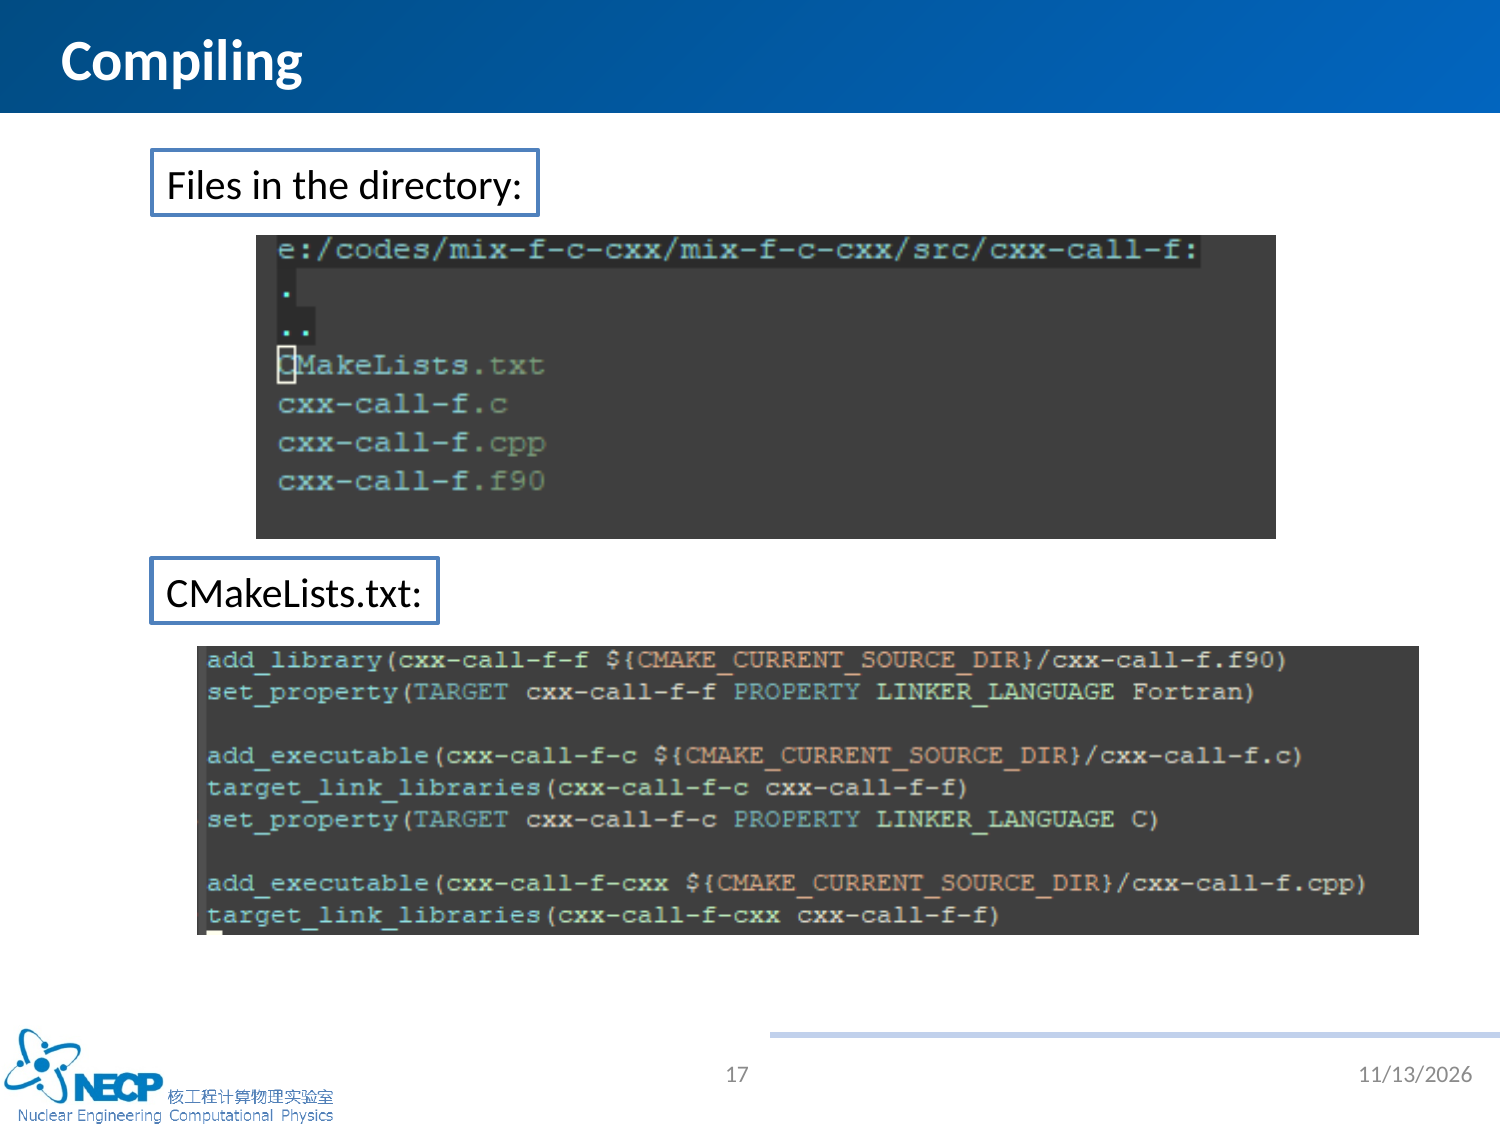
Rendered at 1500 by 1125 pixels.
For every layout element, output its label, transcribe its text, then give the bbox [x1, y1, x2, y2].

picture [0, 1025, 165, 1105]
slide_number 17 [562, 1042, 913, 1103]
picture [255, 235, 1276, 539]
picture [197, 645, 1419, 936]
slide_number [1137, 1042, 1488, 1103]
text_box CMakeLists.txt: [149, 556, 440, 625]
title Compiling [45, 1, 1311, 113]
text_box Files in the directory: [150, 148, 540, 217]
